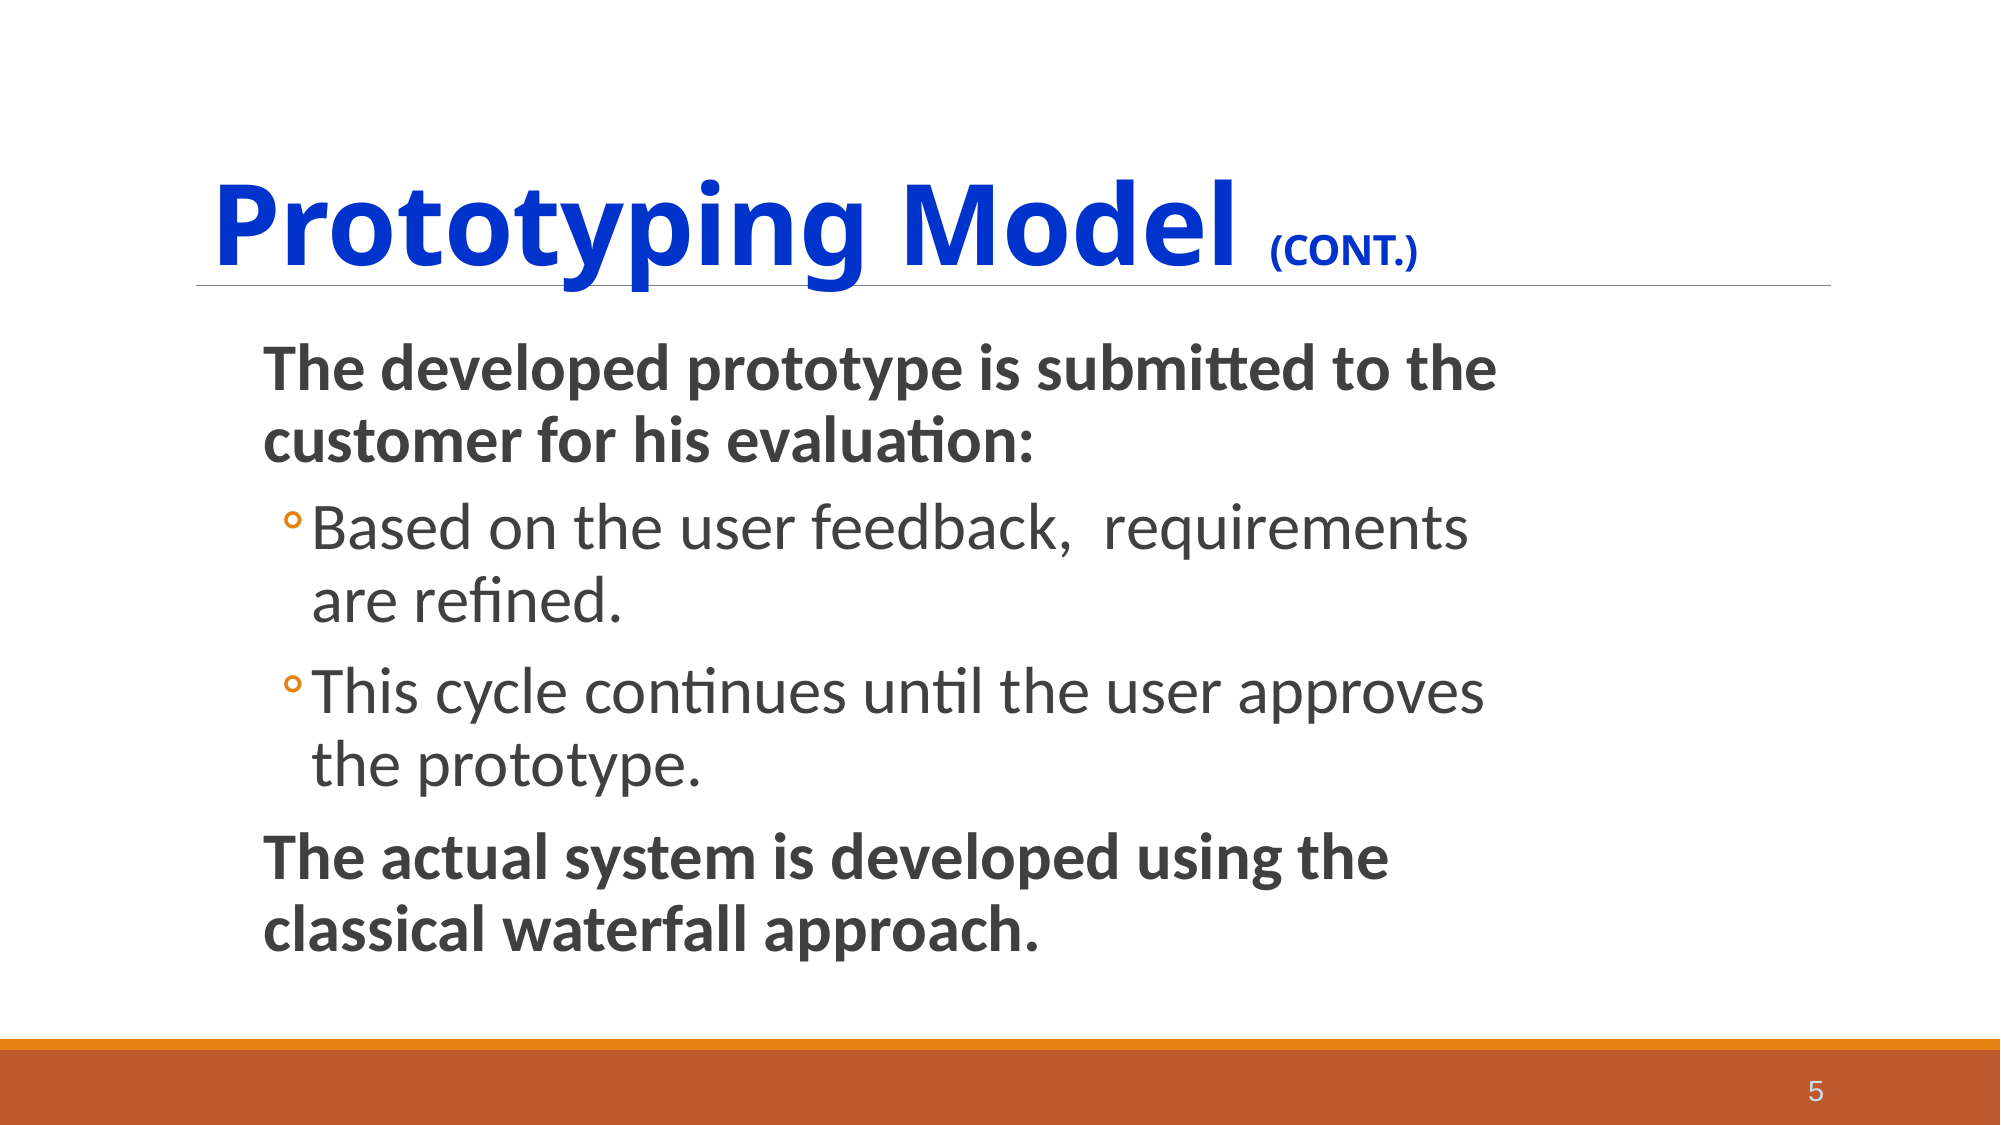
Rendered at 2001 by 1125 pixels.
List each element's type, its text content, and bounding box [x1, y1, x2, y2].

title Prototyping Model (CONT.) [207, 137, 1482, 325]
list The developed prototype is submitted to the customer for his evaluation: Based on the user feedback, requirements are refined. This cycle continues until the user approves the prototype. The actual system is developed using the classical waterfall approach. [245, 324, 1521, 1000]
slide_number 5 [1624, 1059, 1840, 1120]
